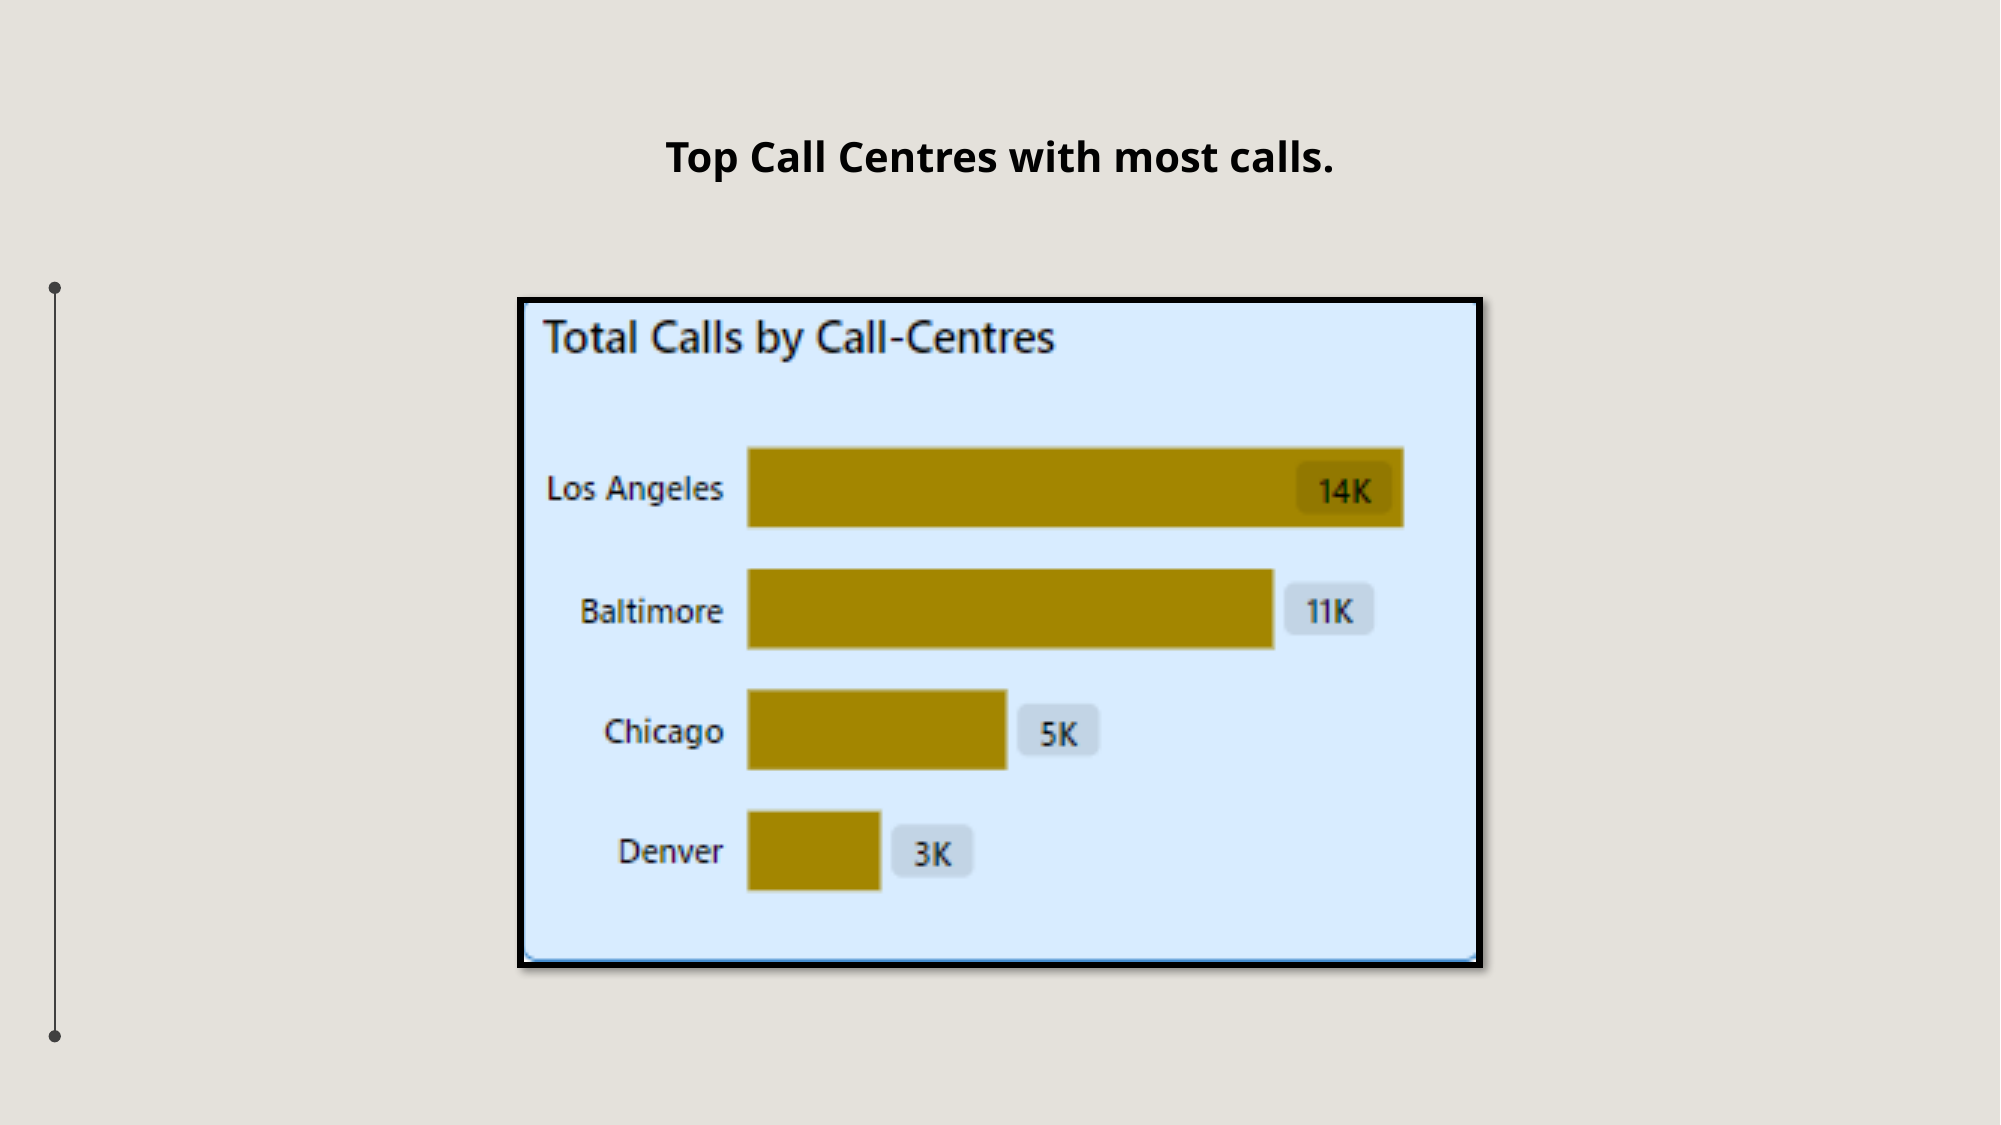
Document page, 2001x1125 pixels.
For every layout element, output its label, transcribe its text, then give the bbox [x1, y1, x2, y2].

picture [523, 303, 1477, 963]
list Top Call Centres with most calls. [294, 128, 1706, 197]
